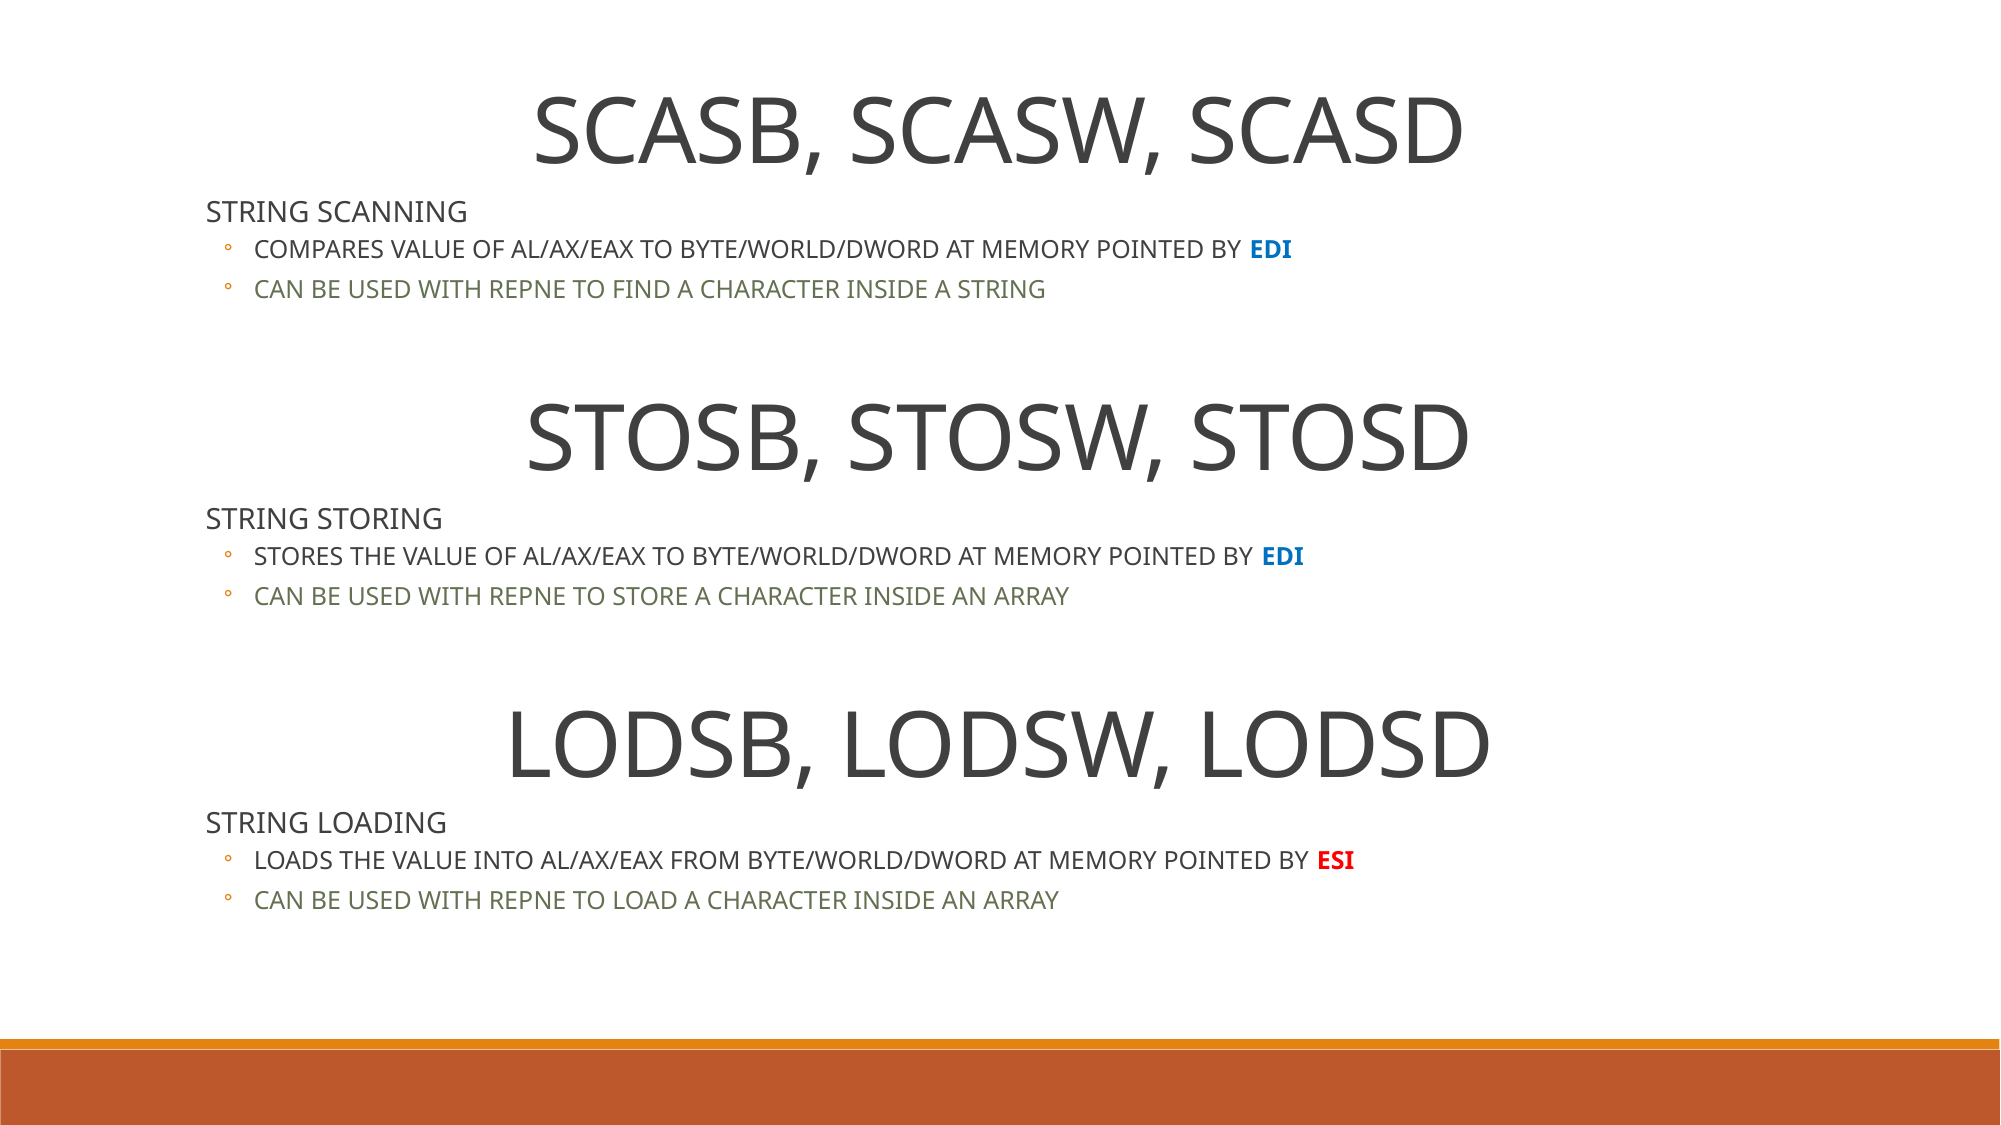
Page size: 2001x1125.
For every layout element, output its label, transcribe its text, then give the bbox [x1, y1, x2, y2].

text_box LODSB, LODSW, LODSD [314, 669, 1686, 800]
subtitle STRING SCANNING COMPARES VALUE OF AL/AX/EAX TO BYTE/WORLD/DWORD AT MEMORY POINTED BY EDI CAN BE USED WITH REPNE TO FIND A CHARACTER INSIDE A STRING [190, 190, 1810, 325]
text_box STOSB, STOSW, STOSD [314, 362, 1686, 496]
text_box STRING STORING STORES THE VALUE OF AL/AX/EAX TO BYTE/WORLD/DWORD AT MEMORY POINTED BY EDI CAN BE USED WITH REPNE TO STORE A CHARACTER INSIDE AN ARRAY [190, 496, 1810, 631]
title SCASB, SCASW, SCASD [314, 55, 1686, 190]
text_box STRING LOADING LOADS THE VALUE INTO AL/AX/EAX FROM BYTE/WORLD/DWORD AT MEMORY POINTED BY ESI CAN BE USED WITH REPNE TO LOAD A CHARACTER INSIDE AN ARRAY [190, 800, 1810, 935]
